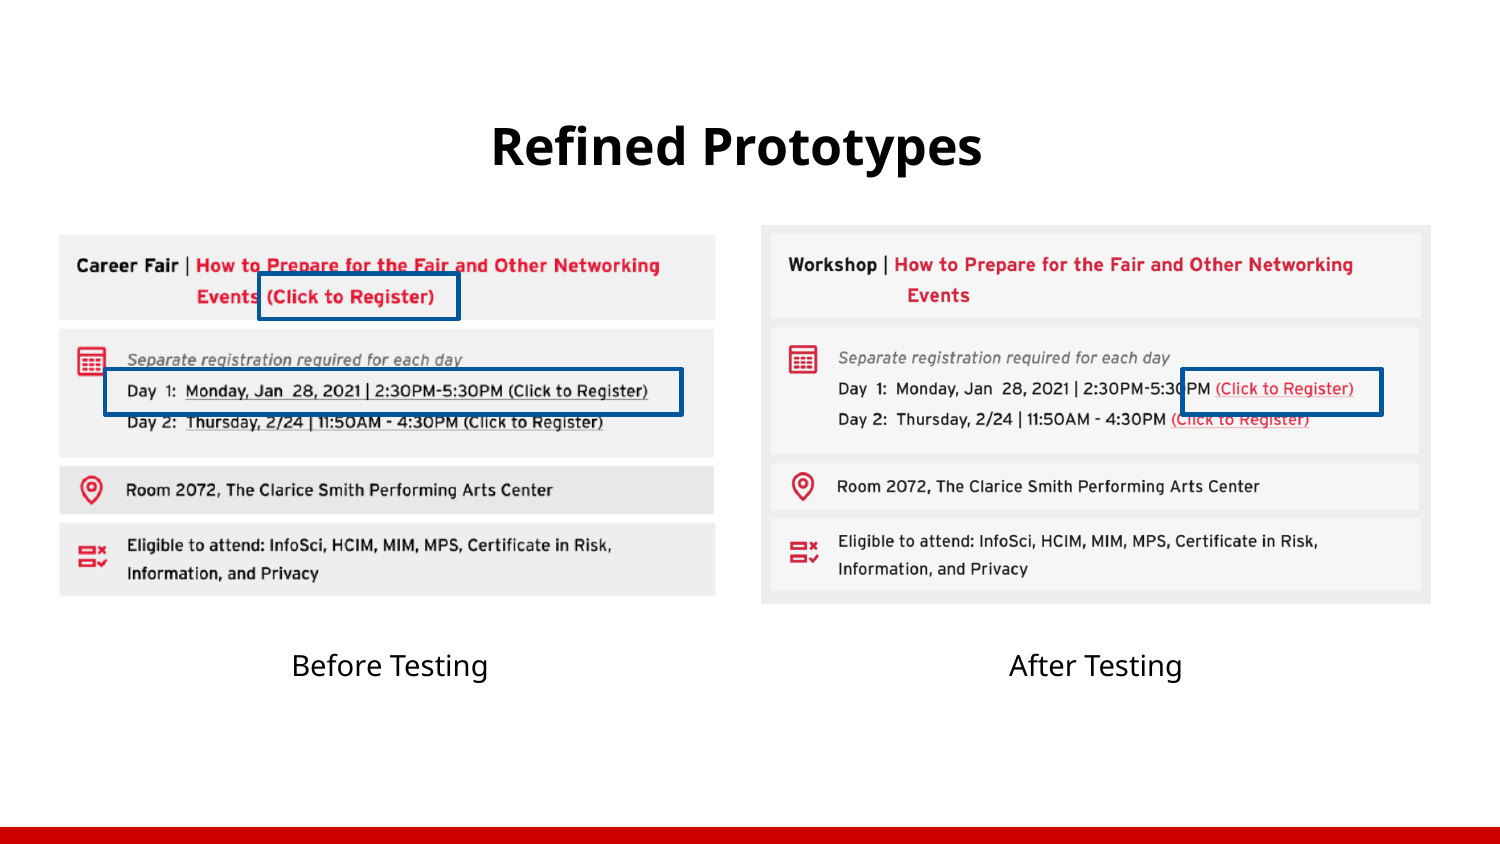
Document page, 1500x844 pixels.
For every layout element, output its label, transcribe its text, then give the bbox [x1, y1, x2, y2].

text_box Before Testing [267, 632, 513, 698]
text_box After Testing [973, 632, 1219, 698]
picture [50, 226, 723, 602]
picture [761, 224, 1432, 604]
title Refined Prototypes [475, 98, 1025, 203]
